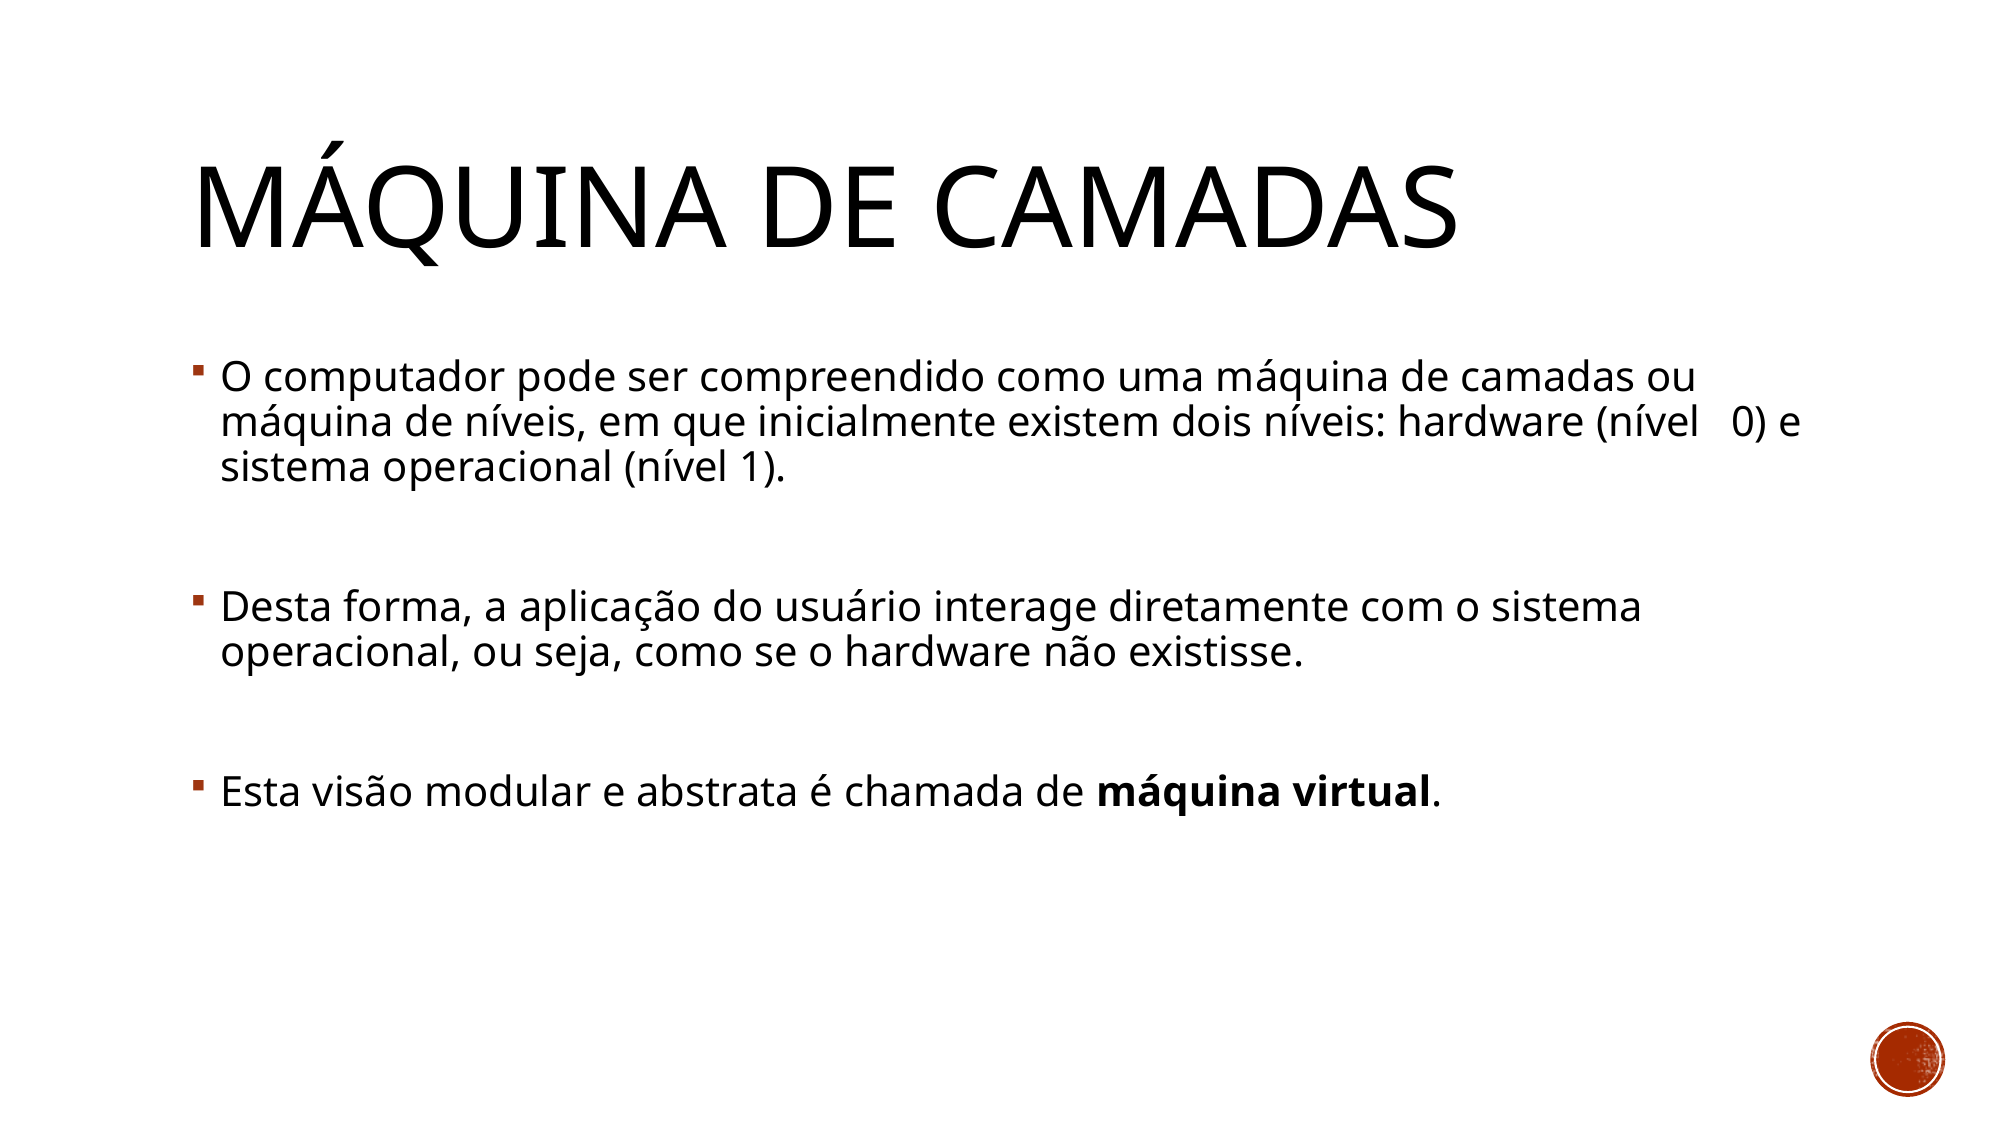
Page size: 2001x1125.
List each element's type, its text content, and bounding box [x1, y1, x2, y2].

list O computador pode ser compreendido como uma máquina de camadas ou máquina de níveis, em que inicialmente existem dois níveis: hardware (nível 0) e sistema operacional (nível 1). Desta forma, a aplicação do usuário interage diretamente com o sistema operacional, ou seja, como se o hardware não existisse. Esta visão modular e abstrata é chamada de máquina virtual. [175, 348, 1826, 1013]
title Máquina de camadas [175, 79, 1826, 344]
